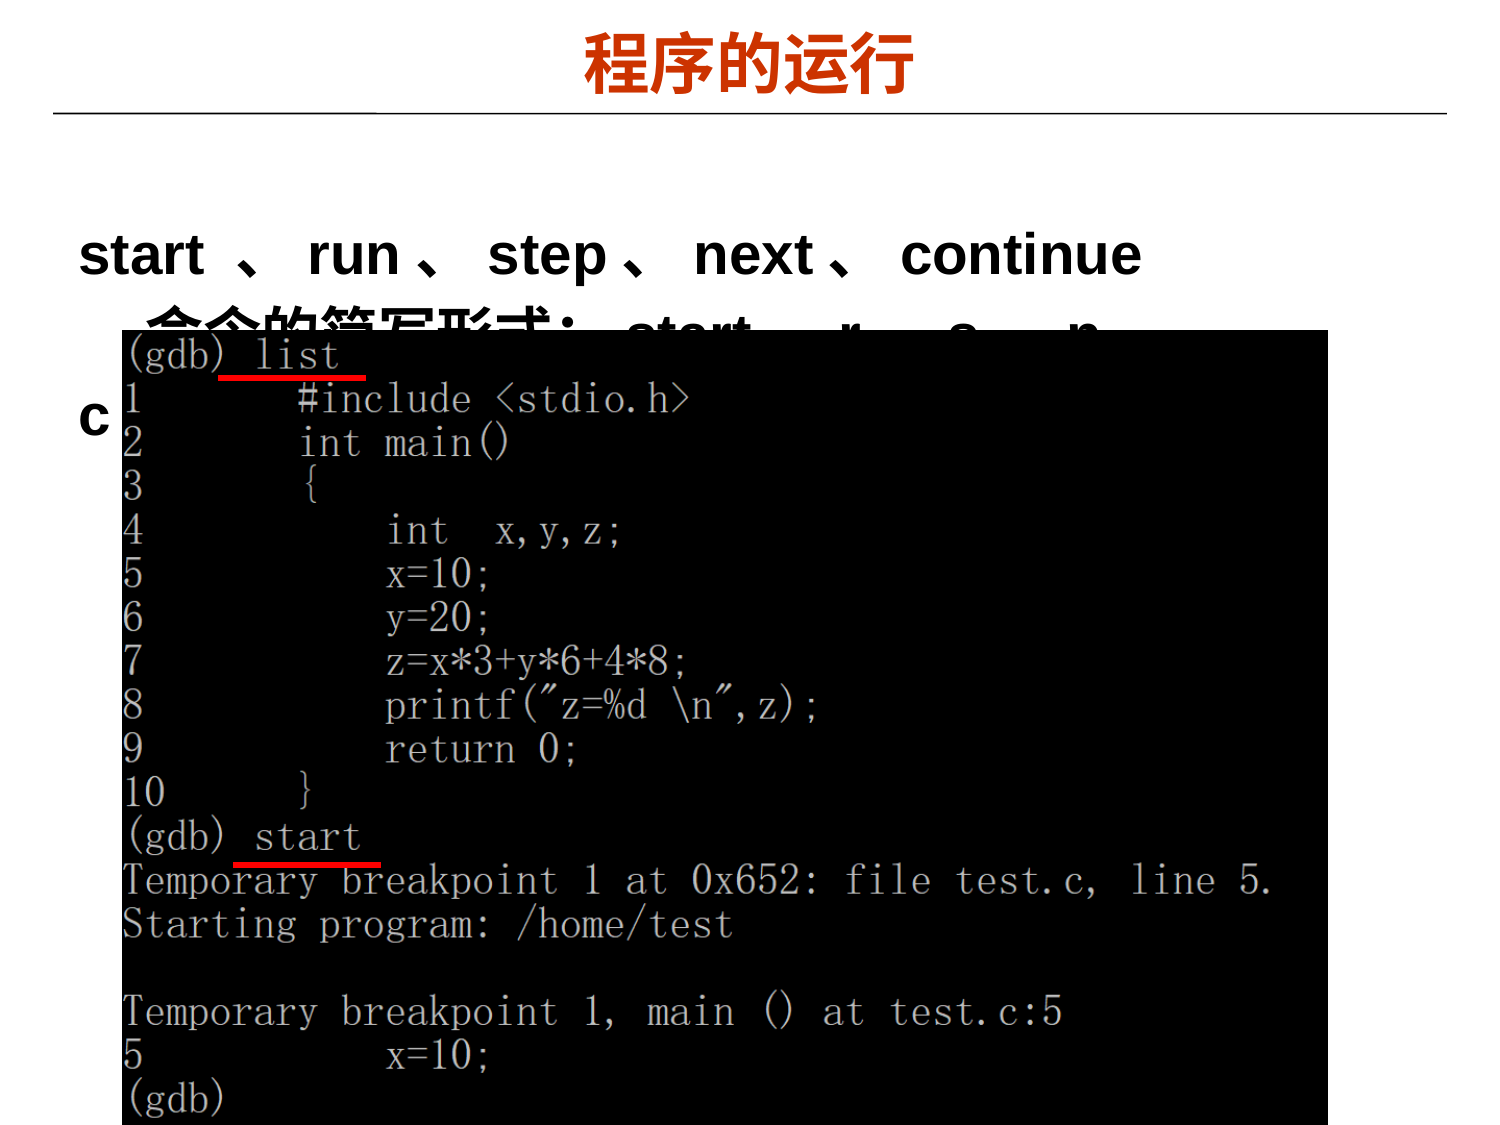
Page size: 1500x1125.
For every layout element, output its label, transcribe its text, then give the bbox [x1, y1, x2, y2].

list start 、run、step、next、continue 命令的简写形式：start、r、s、n、c [63, 118, 1201, 297]
text_box 程序的运行 [74, 16, 1425, 109]
picture [122, 329, 1328, 1125]
